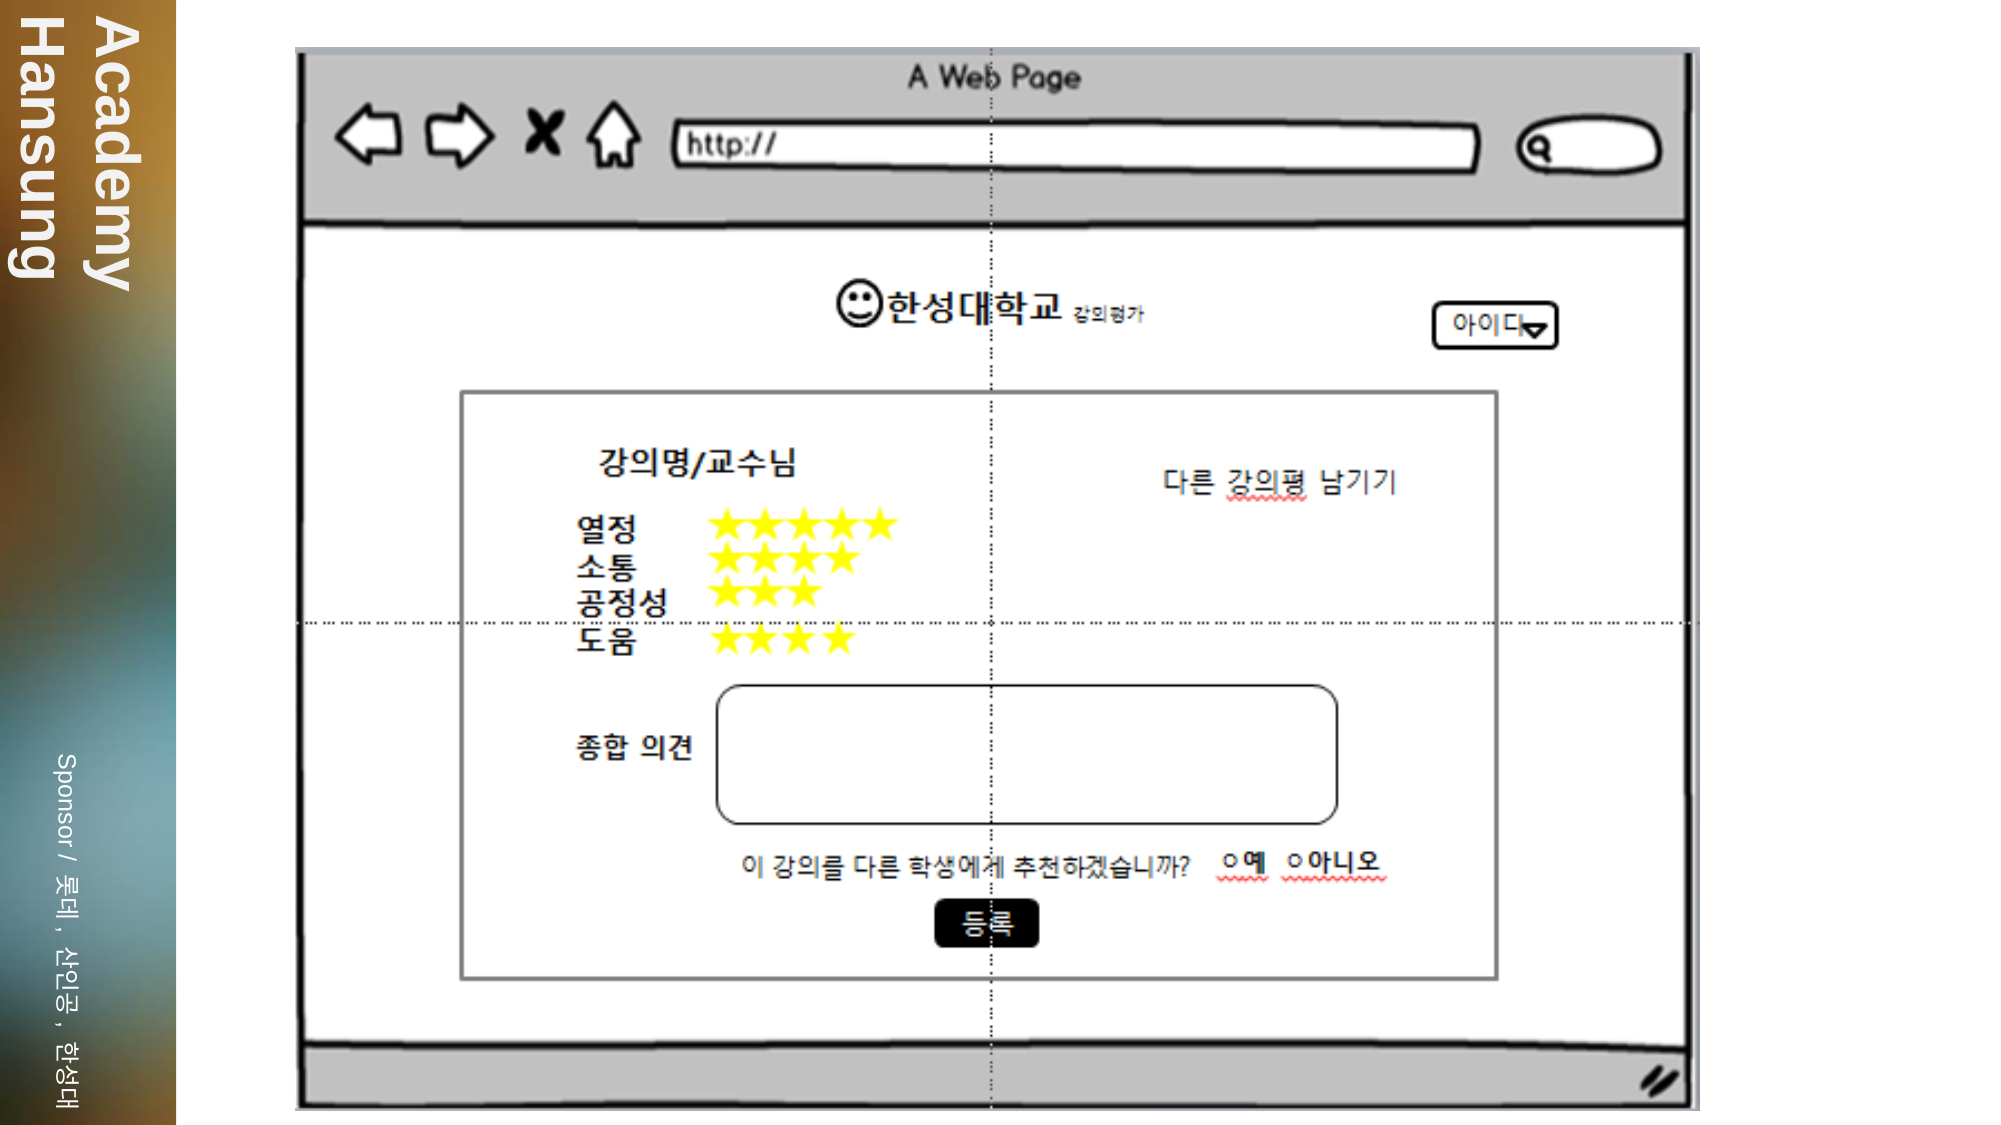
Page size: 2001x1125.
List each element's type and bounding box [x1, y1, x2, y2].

picture [0, 0, 177, 1125]
picture [295, 47, 1700, 1111]
